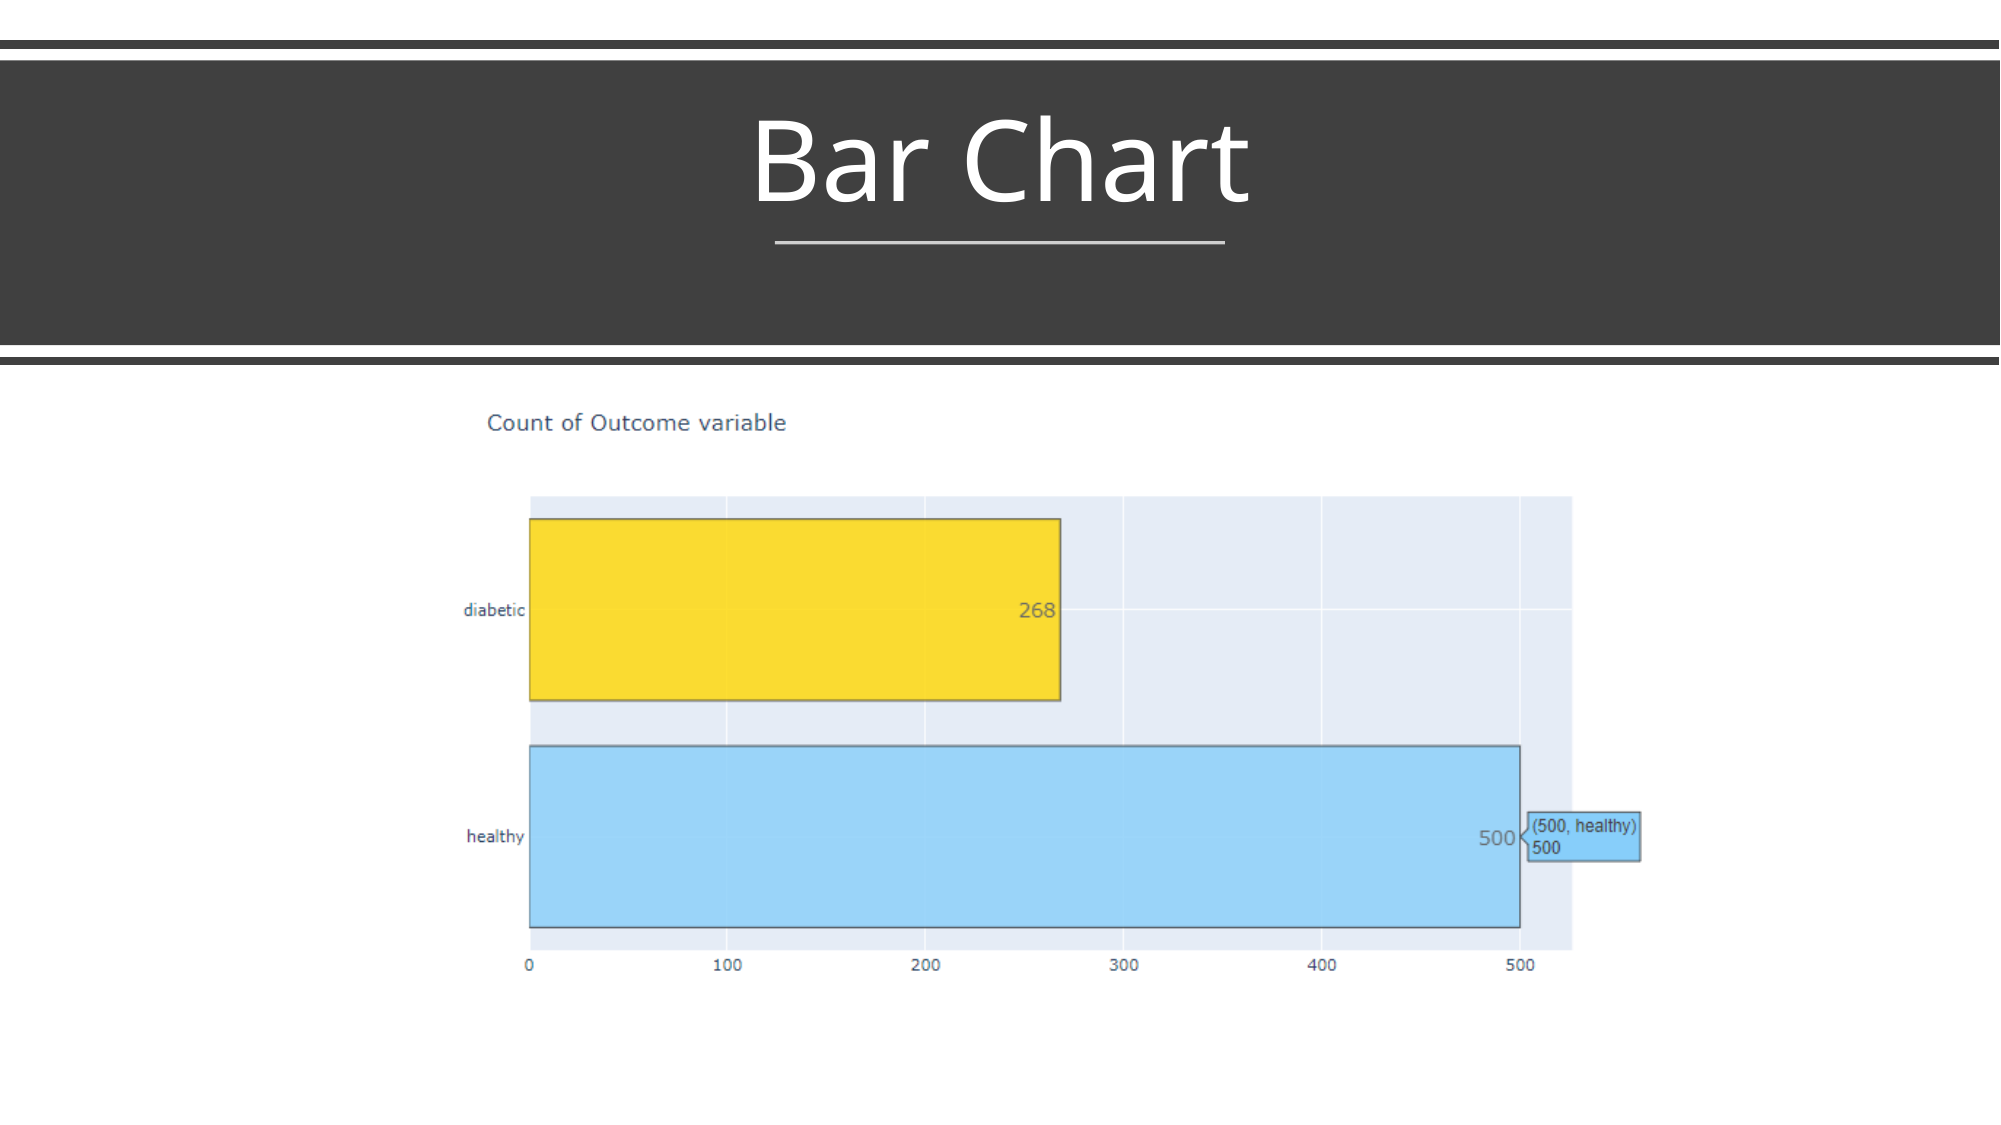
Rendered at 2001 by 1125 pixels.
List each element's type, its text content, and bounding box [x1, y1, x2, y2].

text_box Bar Chart [86, 80, 1914, 233]
text_box [0, 59, 2000, 346]
picture [329, 398, 1661, 1054]
